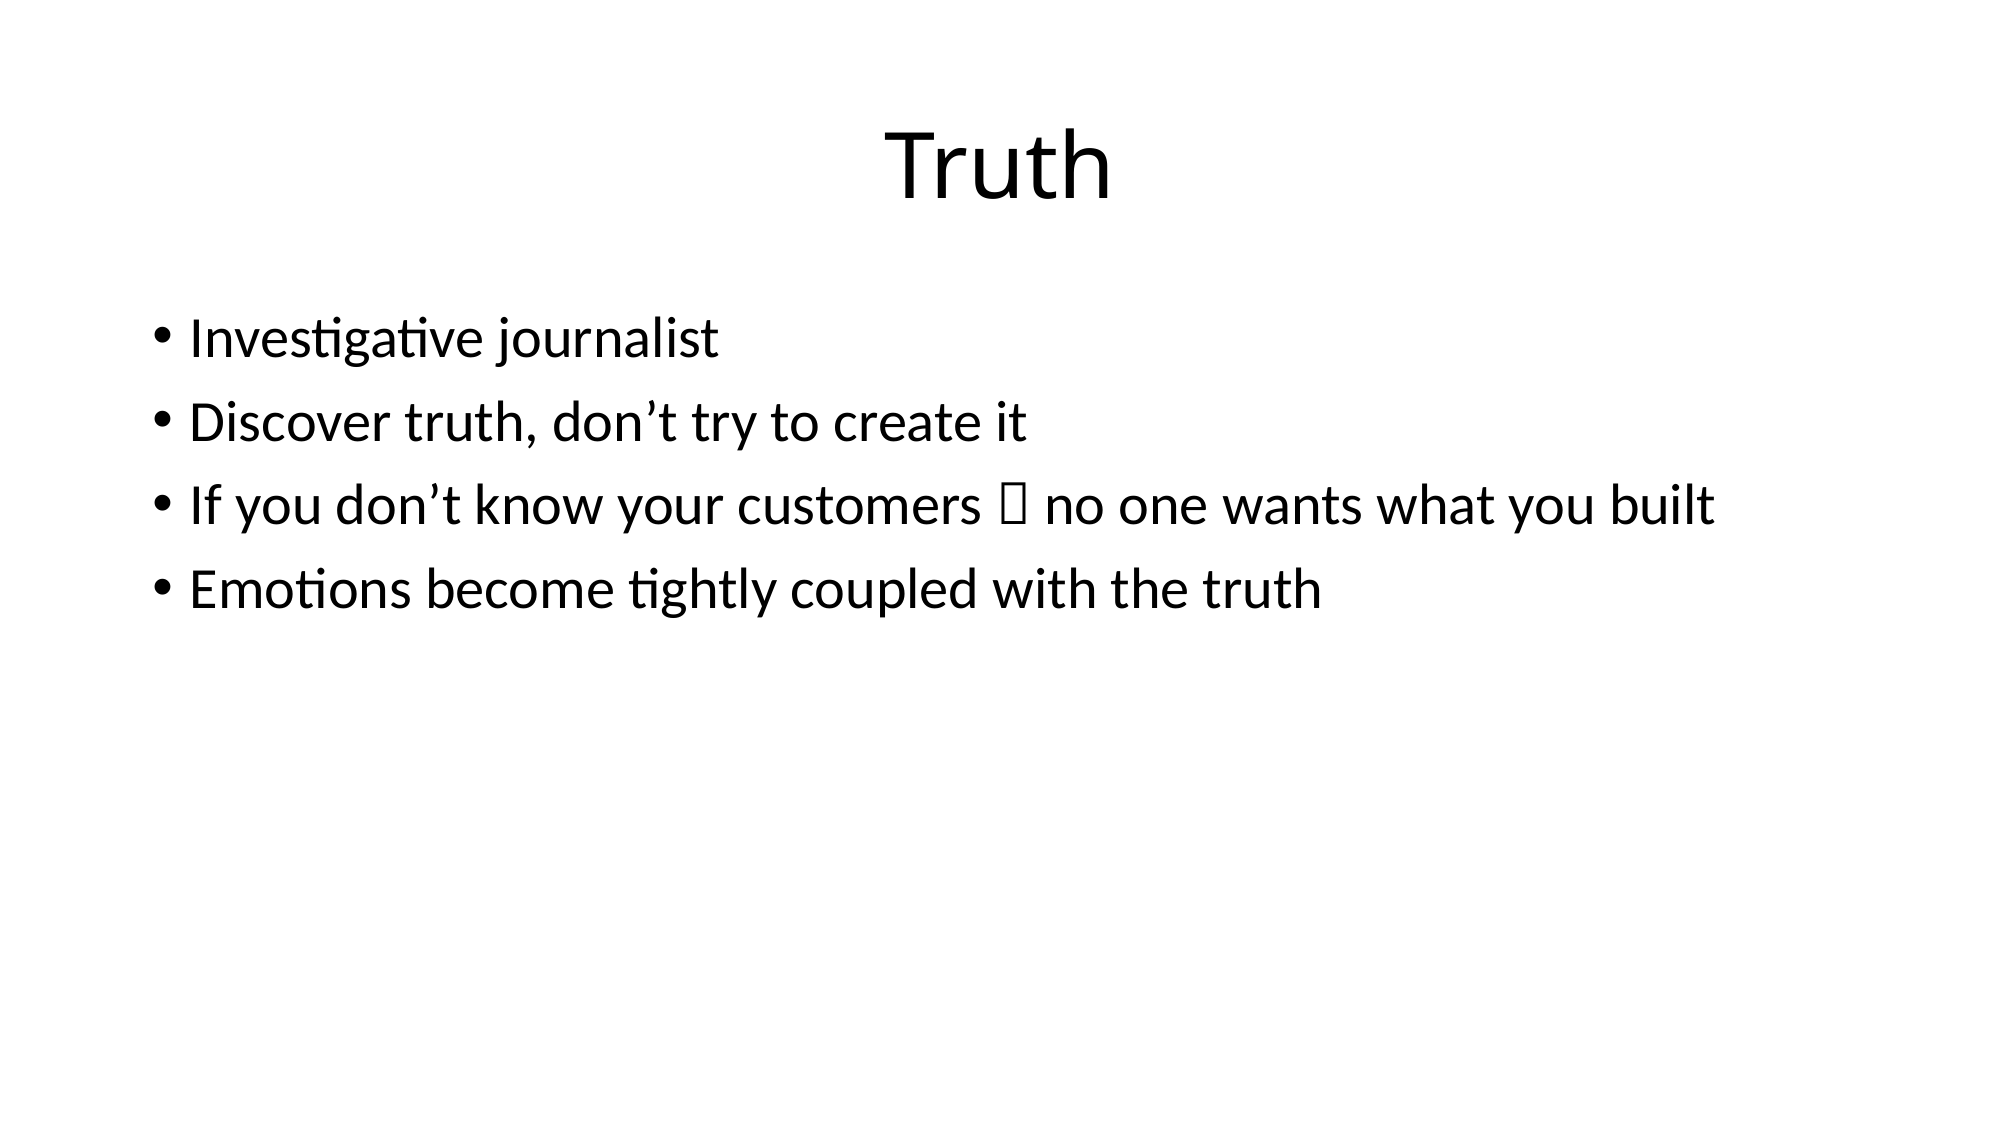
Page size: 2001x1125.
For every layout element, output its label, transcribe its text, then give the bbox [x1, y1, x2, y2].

list Investigative journalist Discover truth, don’t try to create it If you don’t know your customers  no one wants what you built Emotions become tightly coupled with the truth [137, 299, 1863, 1014]
title Truth [137, 59, 1863, 278]
